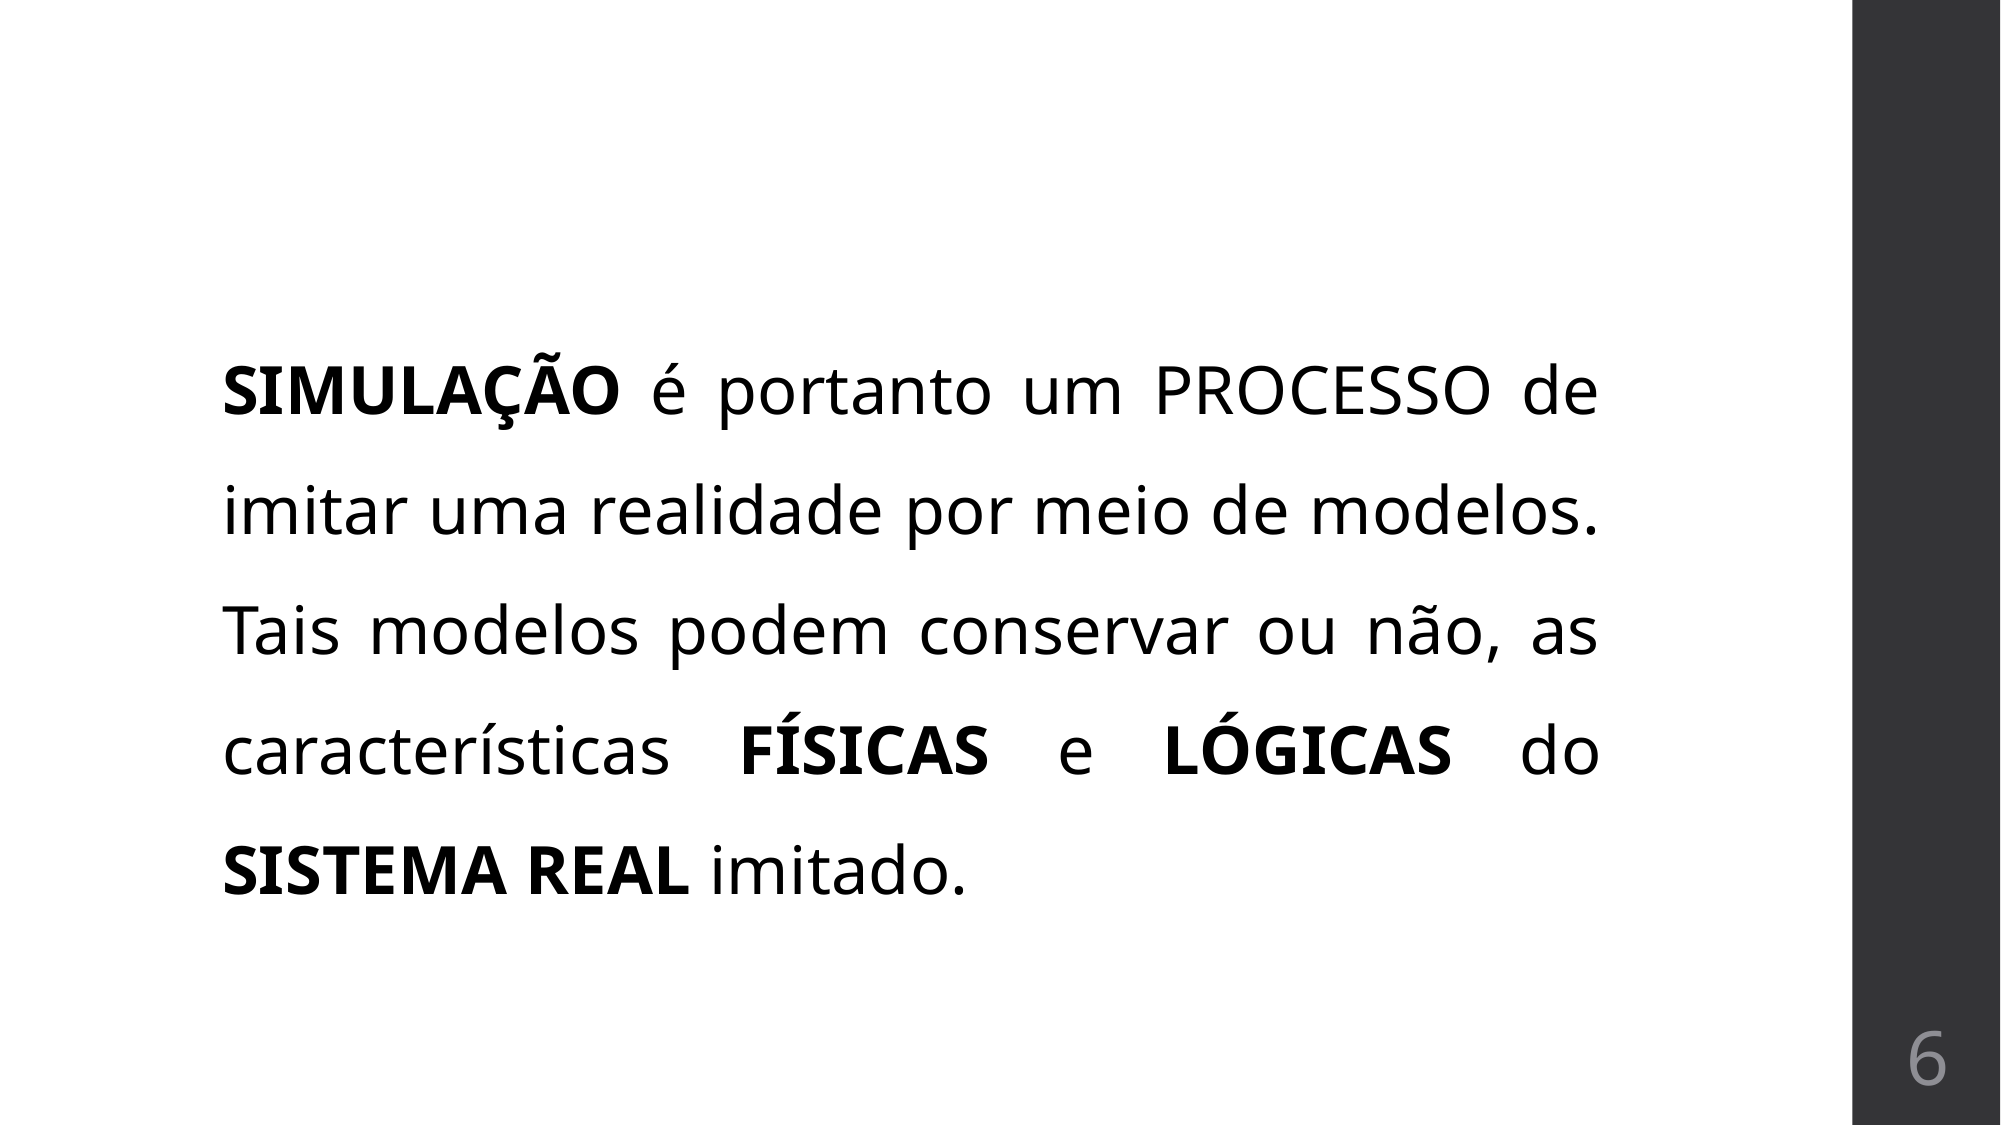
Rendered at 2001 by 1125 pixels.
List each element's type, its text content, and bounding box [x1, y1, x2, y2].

slide_number 6 [1852, 1012, 2000, 1110]
list SIMULAÇÃO é portanto um PROCESSO de imitar uma realidade por meio de modelos. Tais modelos podem conservar ou não, as características FÍSICAS e LÓGICAS do SISTEMA REAL imitado. [206, 299, 1617, 1014]
